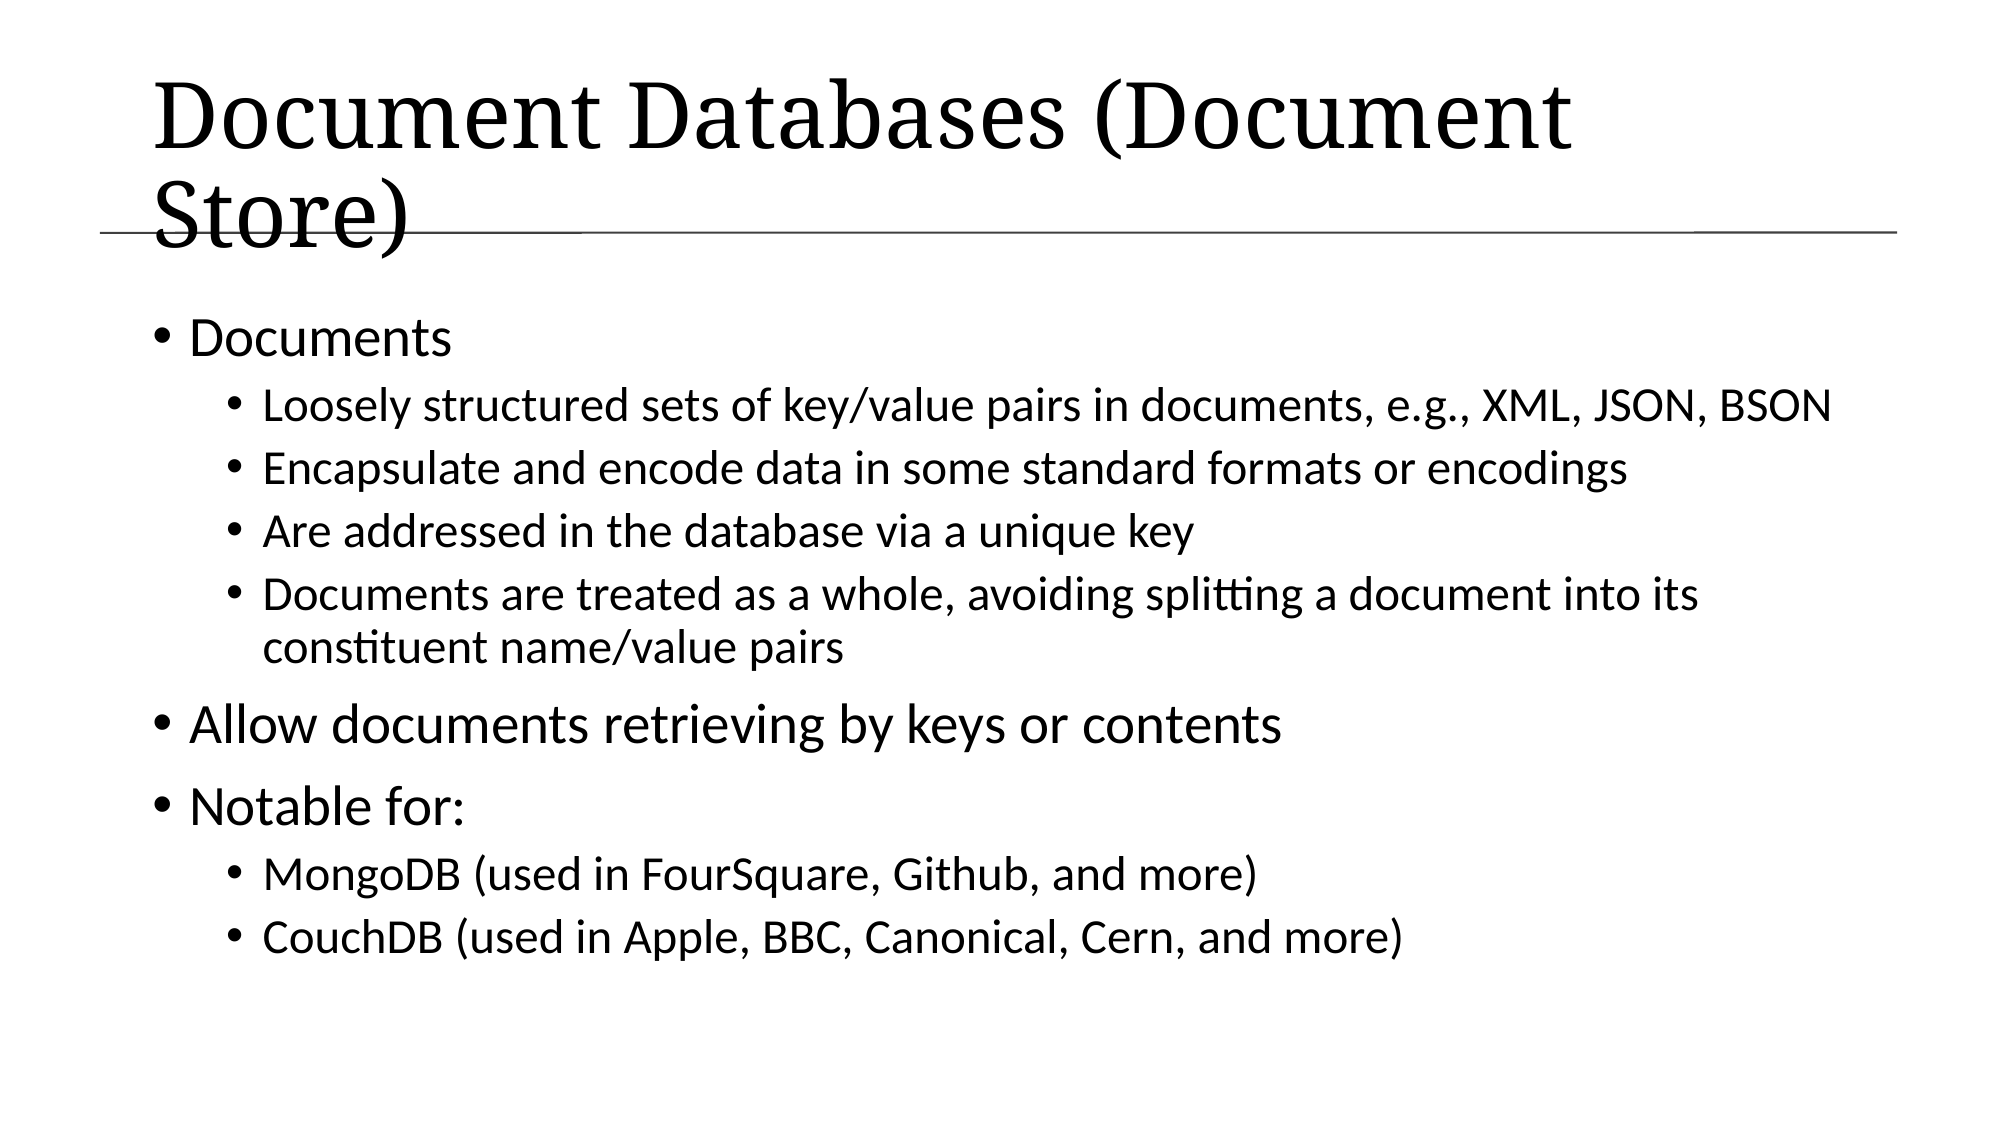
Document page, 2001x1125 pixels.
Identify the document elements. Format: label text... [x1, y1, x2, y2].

title Document Databases (Document Store) [137, 59, 1863, 278]
list Documents Loosely structured sets of key/value pairs in documents, e.g., XML, JSON, BSON Encapsulate and encode data in some standard formats or encodings Are addressed in the database via a unique key Documents are treated as a whole, avoiding splitting a document into its constituent name/value pairs Allow documents retrieving by keys or contents Notable for: MongoDB (used in FourSquare, Github, and more) CouchDB (used in Apple, BBC, Canonical, Cern, and more) [137, 299, 1863, 1014]
